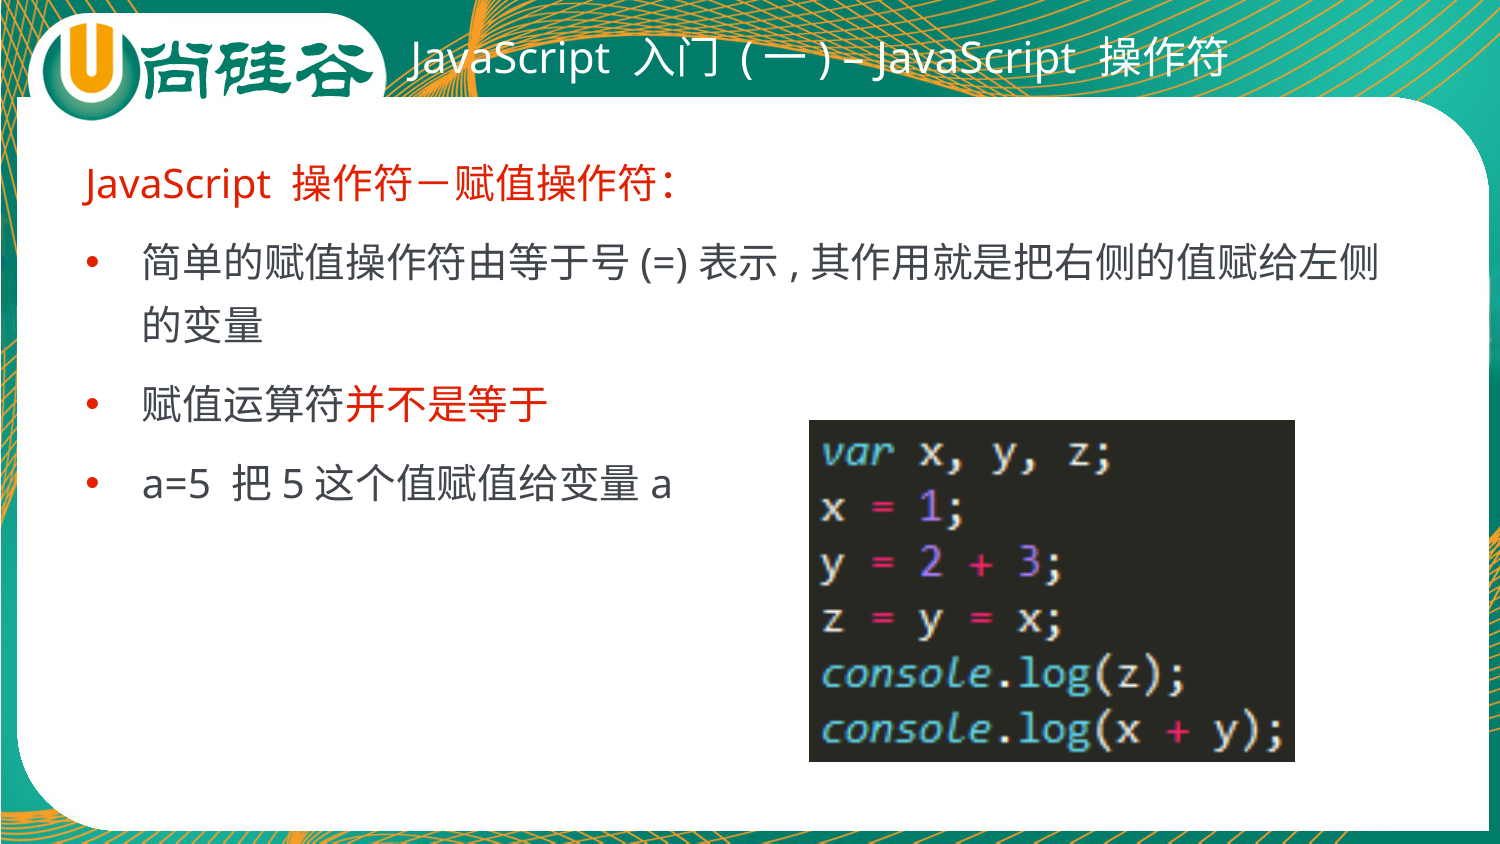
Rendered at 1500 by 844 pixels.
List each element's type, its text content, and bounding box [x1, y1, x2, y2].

picture [0, 0, 1500, 844]
list JavaScript 操作符－赋值操作符： 简单的赋值操作符由等于号(=)表示,其作用就是把右侧的值赋给左侧的变量 赋值运算符并不是等于 a=5 把5这个值赋值给变量a [70, 135, 1430, 788]
title JavaScript 入门 (一) – JavaScript 操作符 [395, 19, 1400, 94]
